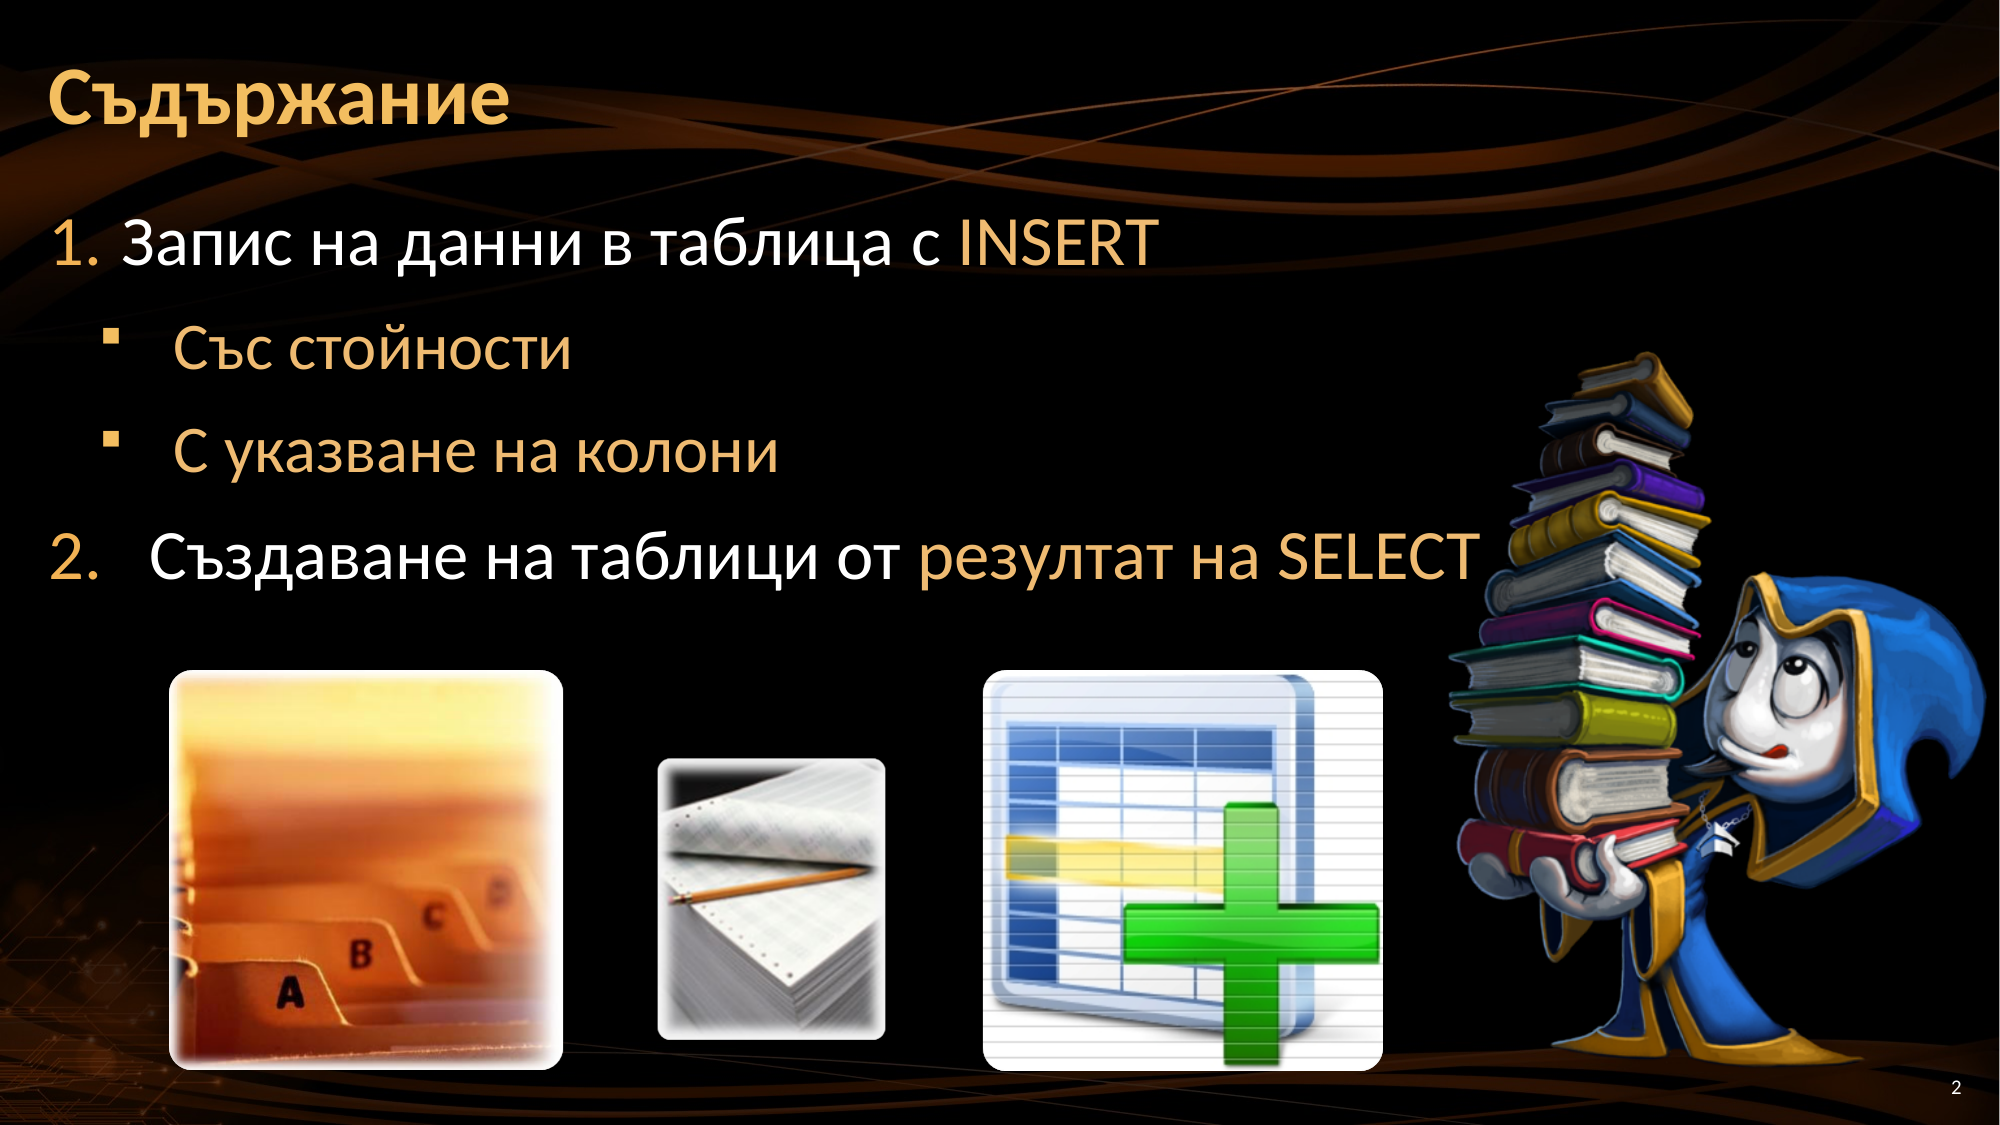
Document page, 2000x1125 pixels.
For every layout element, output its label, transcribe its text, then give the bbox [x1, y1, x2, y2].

list Запис на данни в таблица с INSERT Със стойности С указване на колони Създаване на таблици от резултат на SELECT [31, 188, 1968, 1103]
title Съдържание [30, 6, 1602, 189]
picture [0, 0, 2000, 1125]
